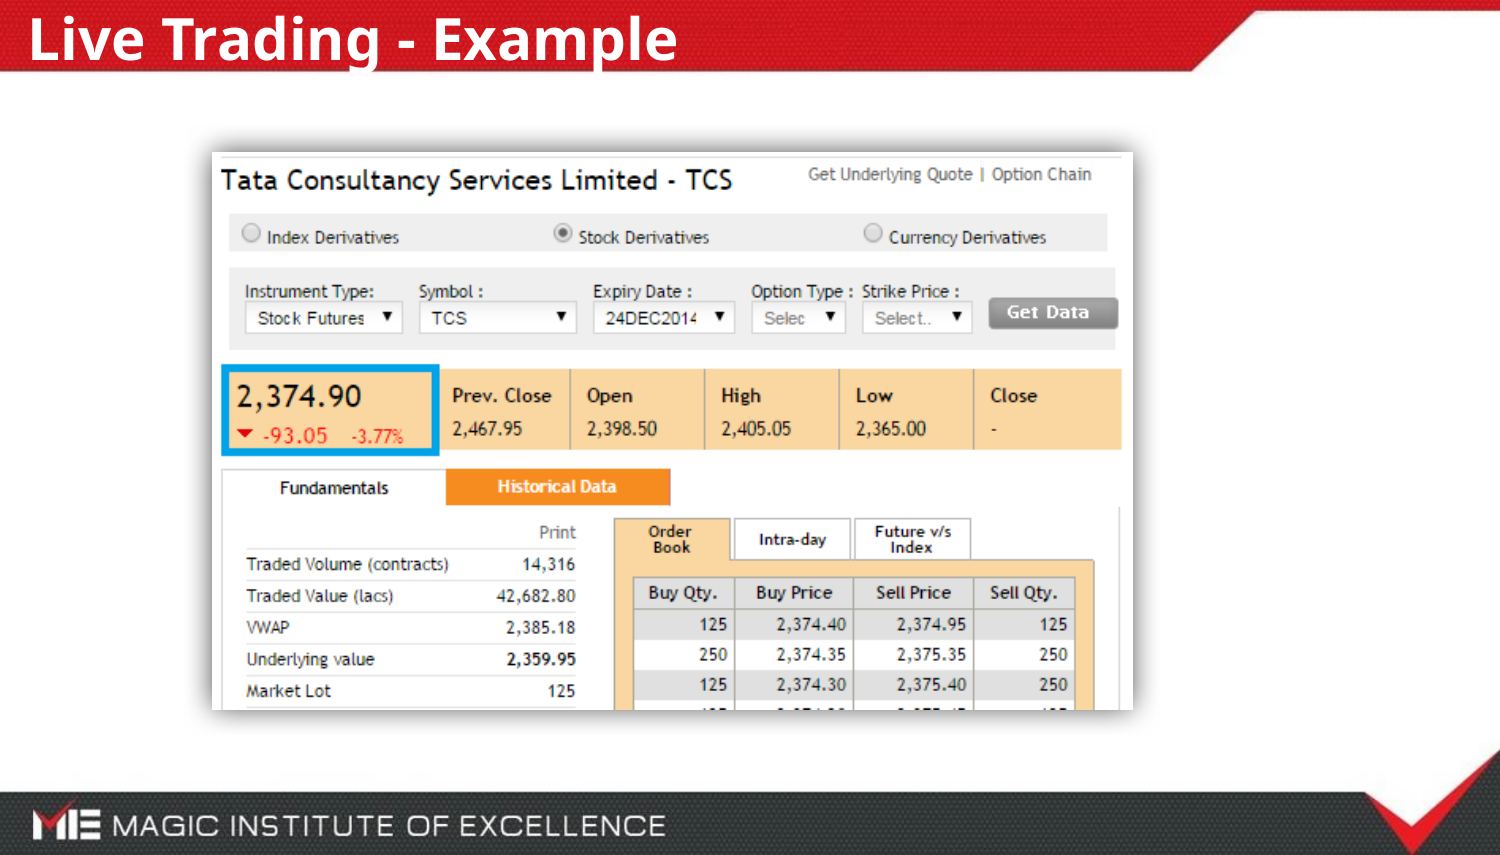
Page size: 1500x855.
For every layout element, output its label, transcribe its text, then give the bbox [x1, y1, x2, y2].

title Live Trading - Example [12, 2, 1050, 71]
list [212, 152, 1134, 710]
picture [0, 0, 1500, 855]
